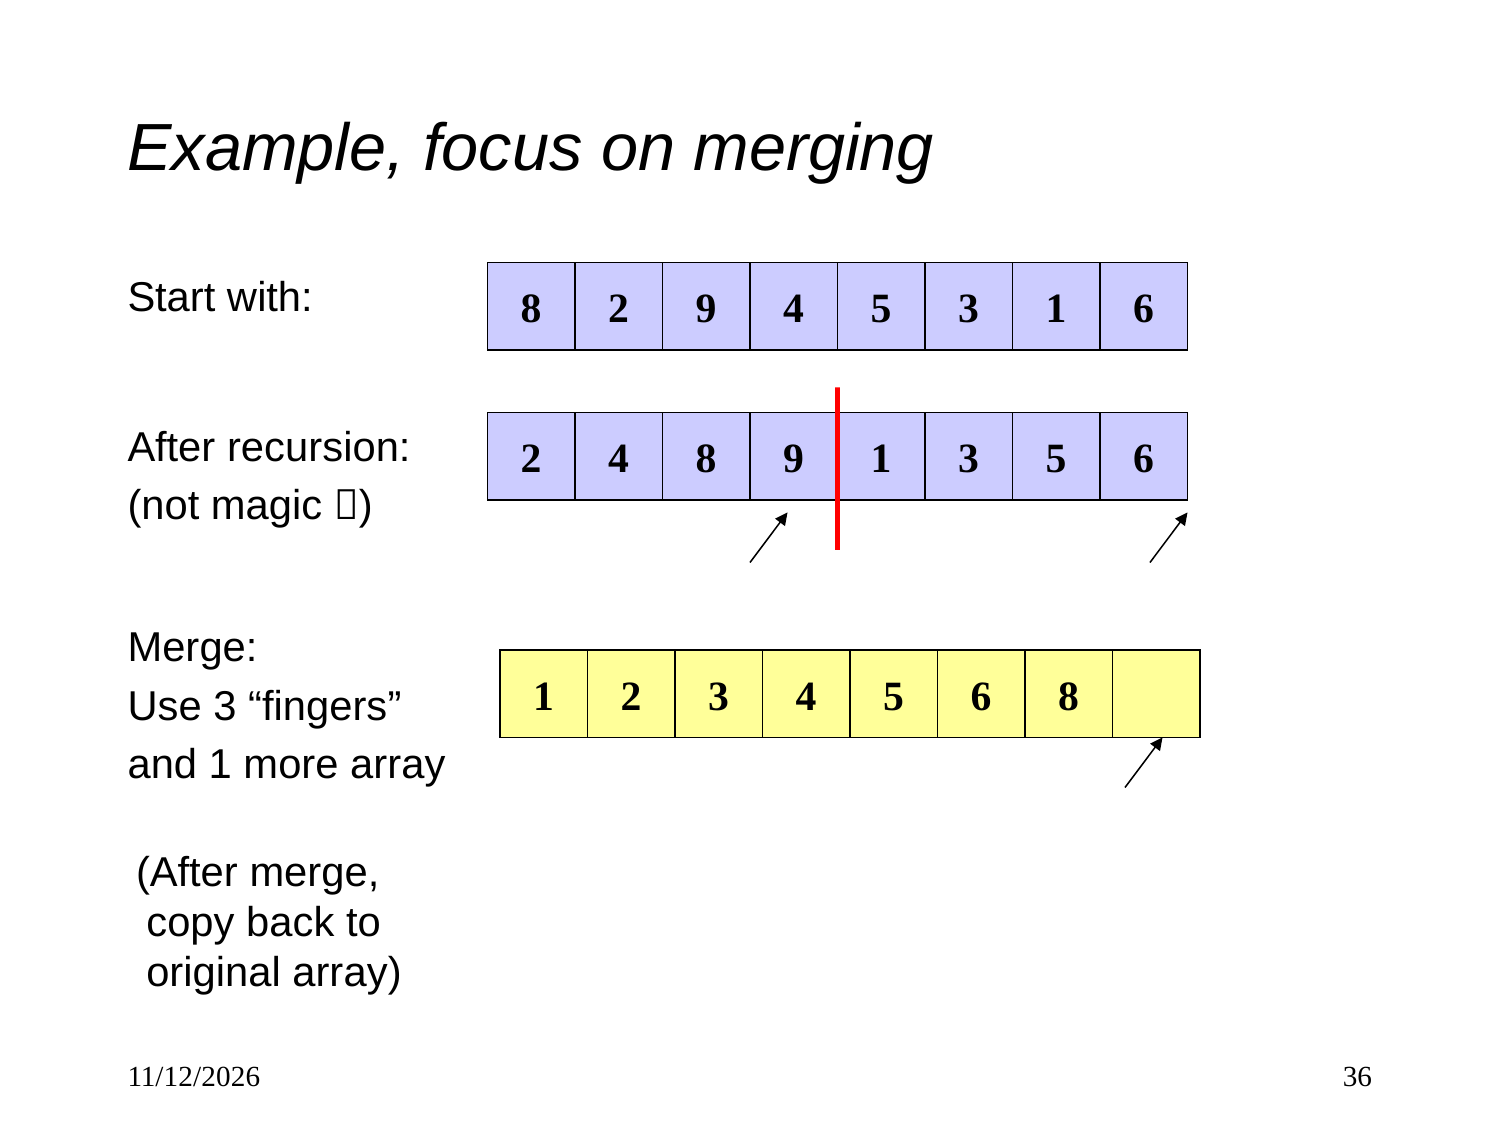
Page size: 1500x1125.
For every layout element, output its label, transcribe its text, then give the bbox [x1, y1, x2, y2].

text_box (After merge, copy back to original array) [74, 837, 438, 1038]
text_box 5 [837, 262, 924, 350]
text_box 4 [749, 262, 837, 350]
slide_number 36 [1074, 1049, 1388, 1125]
text_box After recursion: (not magic ) [112, 412, 475, 575]
text_box 1 [838, 412, 924, 500]
text_box [1112, 649, 1200, 738]
text_box 6 [937, 649, 1024, 738]
text_box [749, 512, 788, 563]
text_box 8 [1024, 649, 1112, 738]
text_box 6 [1099, 412, 1188, 500]
text_box 8 [662, 412, 749, 500]
text_box 5 [849, 649, 937, 738]
text_box 3 [924, 412, 1012, 500]
text_box 5 [1012, 412, 1099, 500]
text_box [1149, 512, 1188, 563]
text_box 9 [662, 262, 749, 350]
text_box 3 [924, 262, 1012, 350]
text_box 1 [499, 649, 587, 738]
text_box Merge: Use 3 “fingers” and 1 more array [112, 612, 475, 813]
title Example, focus on merging [112, 49, 1388, 238]
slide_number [112, 1049, 426, 1125]
list Start with: [112, 262, 351, 412]
text_box 1 [1012, 262, 1099, 350]
text_box 6 [1099, 262, 1188, 350]
text_box 2 [574, 262, 662, 350]
text_box 8 [487, 262, 574, 350]
text_box 9 [749, 412, 837, 500]
text_box 4 [762, 649, 849, 738]
text_box 2 [487, 412, 574, 500]
text_box 2 [587, 649, 674, 738]
text_box [1124, 737, 1163, 788]
text_box 4 [574, 412, 662, 500]
text_box 3 [674, 649, 762, 738]
